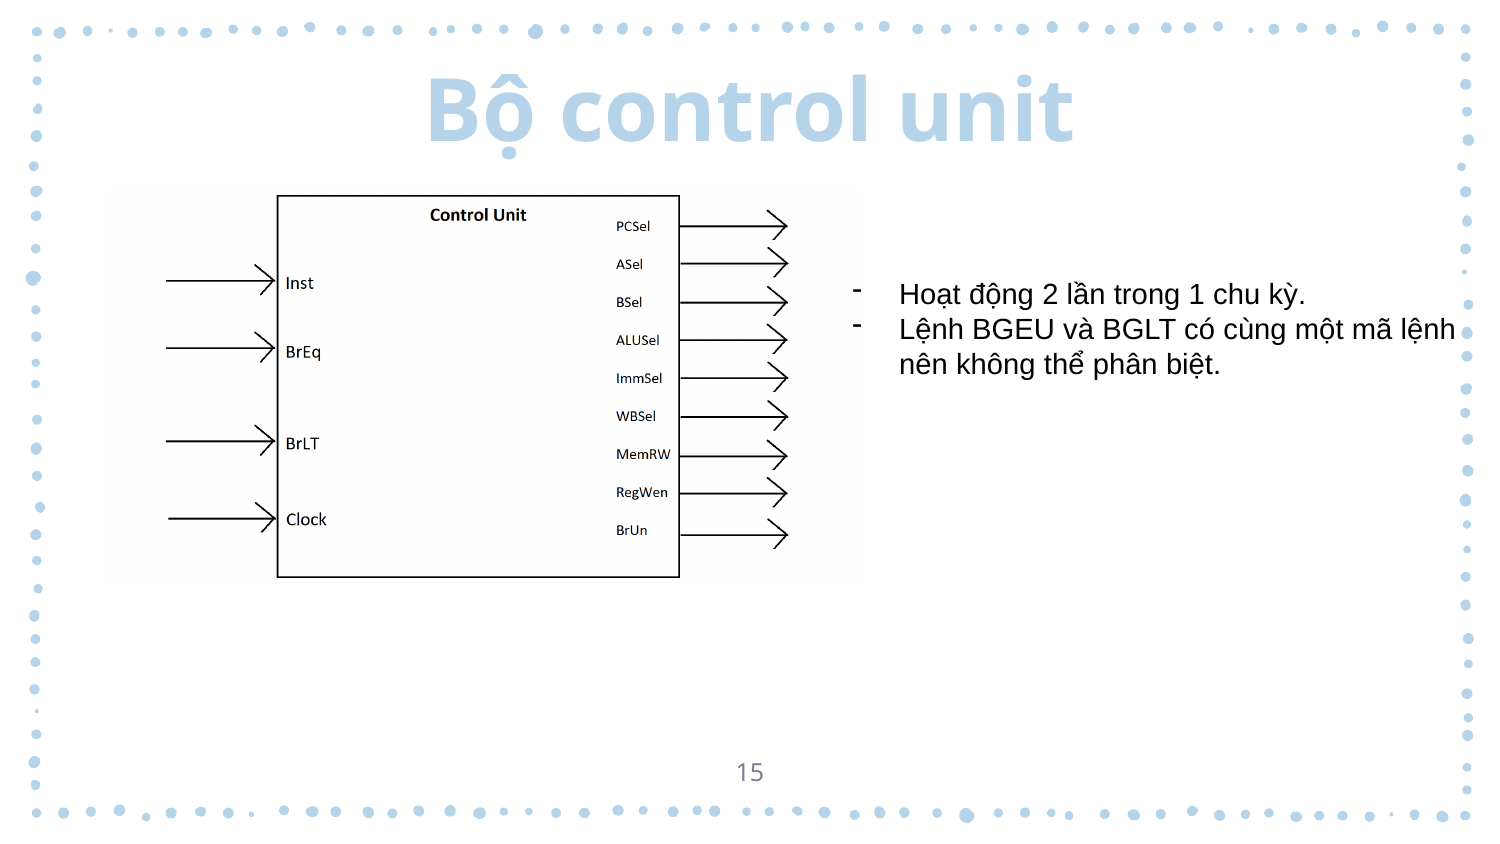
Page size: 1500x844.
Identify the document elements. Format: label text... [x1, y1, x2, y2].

slide_number 15 [0, 741, 1500, 807]
picture [108, 188, 861, 585]
text_box Hoạt động 2 lần trong 1 chu kỳ. Lệnh BGEU và BGLT có cùng một mã lệnh nên không thể phân biệt. [866, 267, 1500, 388]
title Bộ control unit [146, 33, 1354, 175]
